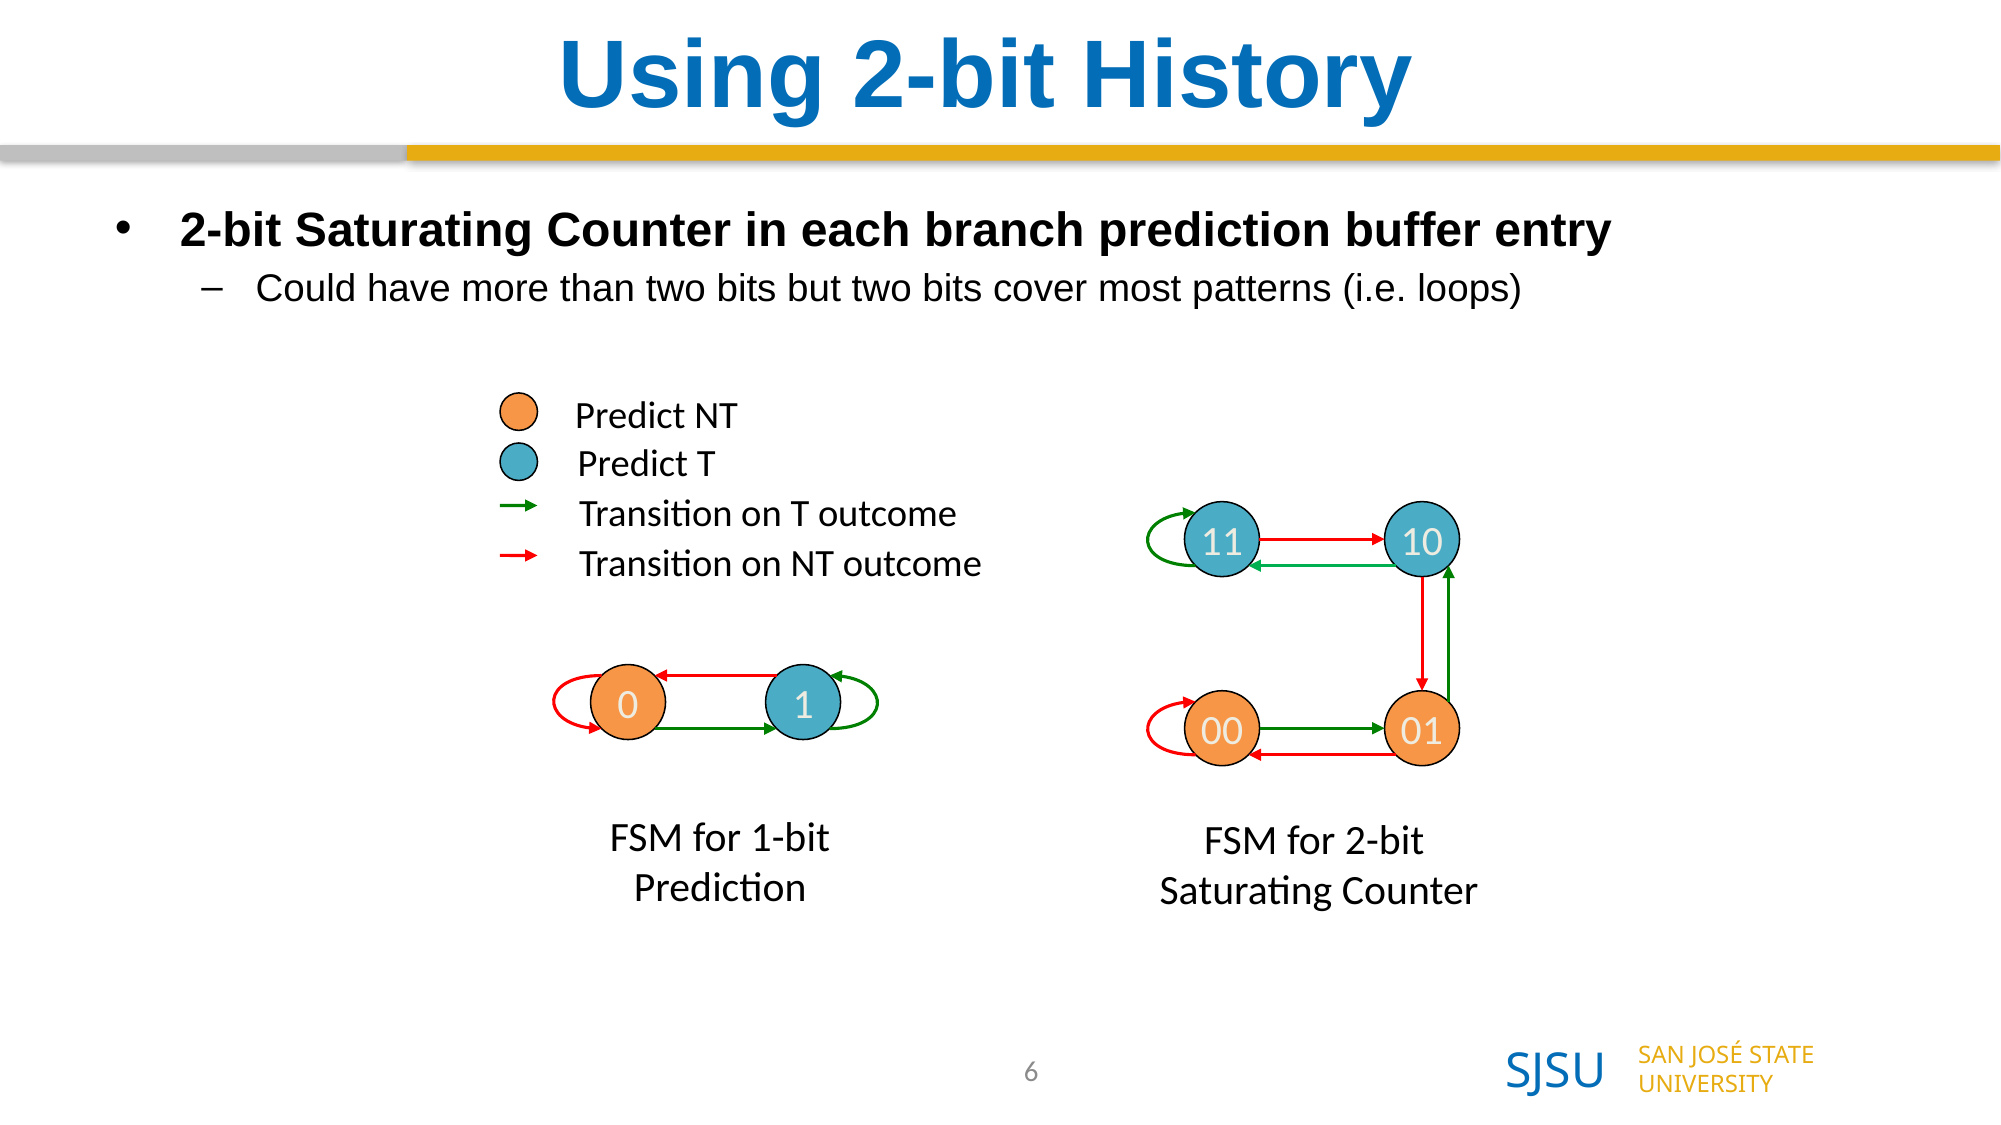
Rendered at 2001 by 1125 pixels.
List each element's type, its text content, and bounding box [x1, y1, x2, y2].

text_box 11 [1184, 501, 1260, 577]
text_box FSM for 2-bit Saturating Counter [1144, 805, 1494, 921]
text_box 0 [590, 664, 666, 740]
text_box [1168, 538, 1223, 542]
text_box Transition on T outcome [564, 480, 973, 530]
text_box Transition on NT outcome [564, 530, 998, 592]
text_box 01 [1384, 690, 1460, 766]
text_box 10 [1384, 501, 1460, 577]
text_box FSM for 1-bit Prediction [595, 802, 846, 917]
slide_number 6 [797, 1040, 1265, 1100]
text_box [499, 499, 538, 512]
text_box [500, 392, 538, 431]
text_box Predict T [562, 430, 731, 492]
text_box Predict NT [560, 382, 753, 444]
text_box 1 [765, 664, 841, 740]
text_box [500, 442, 538, 481]
text_box [499, 549, 538, 562]
text_box 00 [1184, 690, 1260, 766]
list 2-bit Saturating Counter in each branch prediction buffer entry Could have more than two bits but two bits cover most patterns (i.e. loops) [99, 190, 1900, 1005]
title Using 2-bit History [99, 11, 1900, 126]
